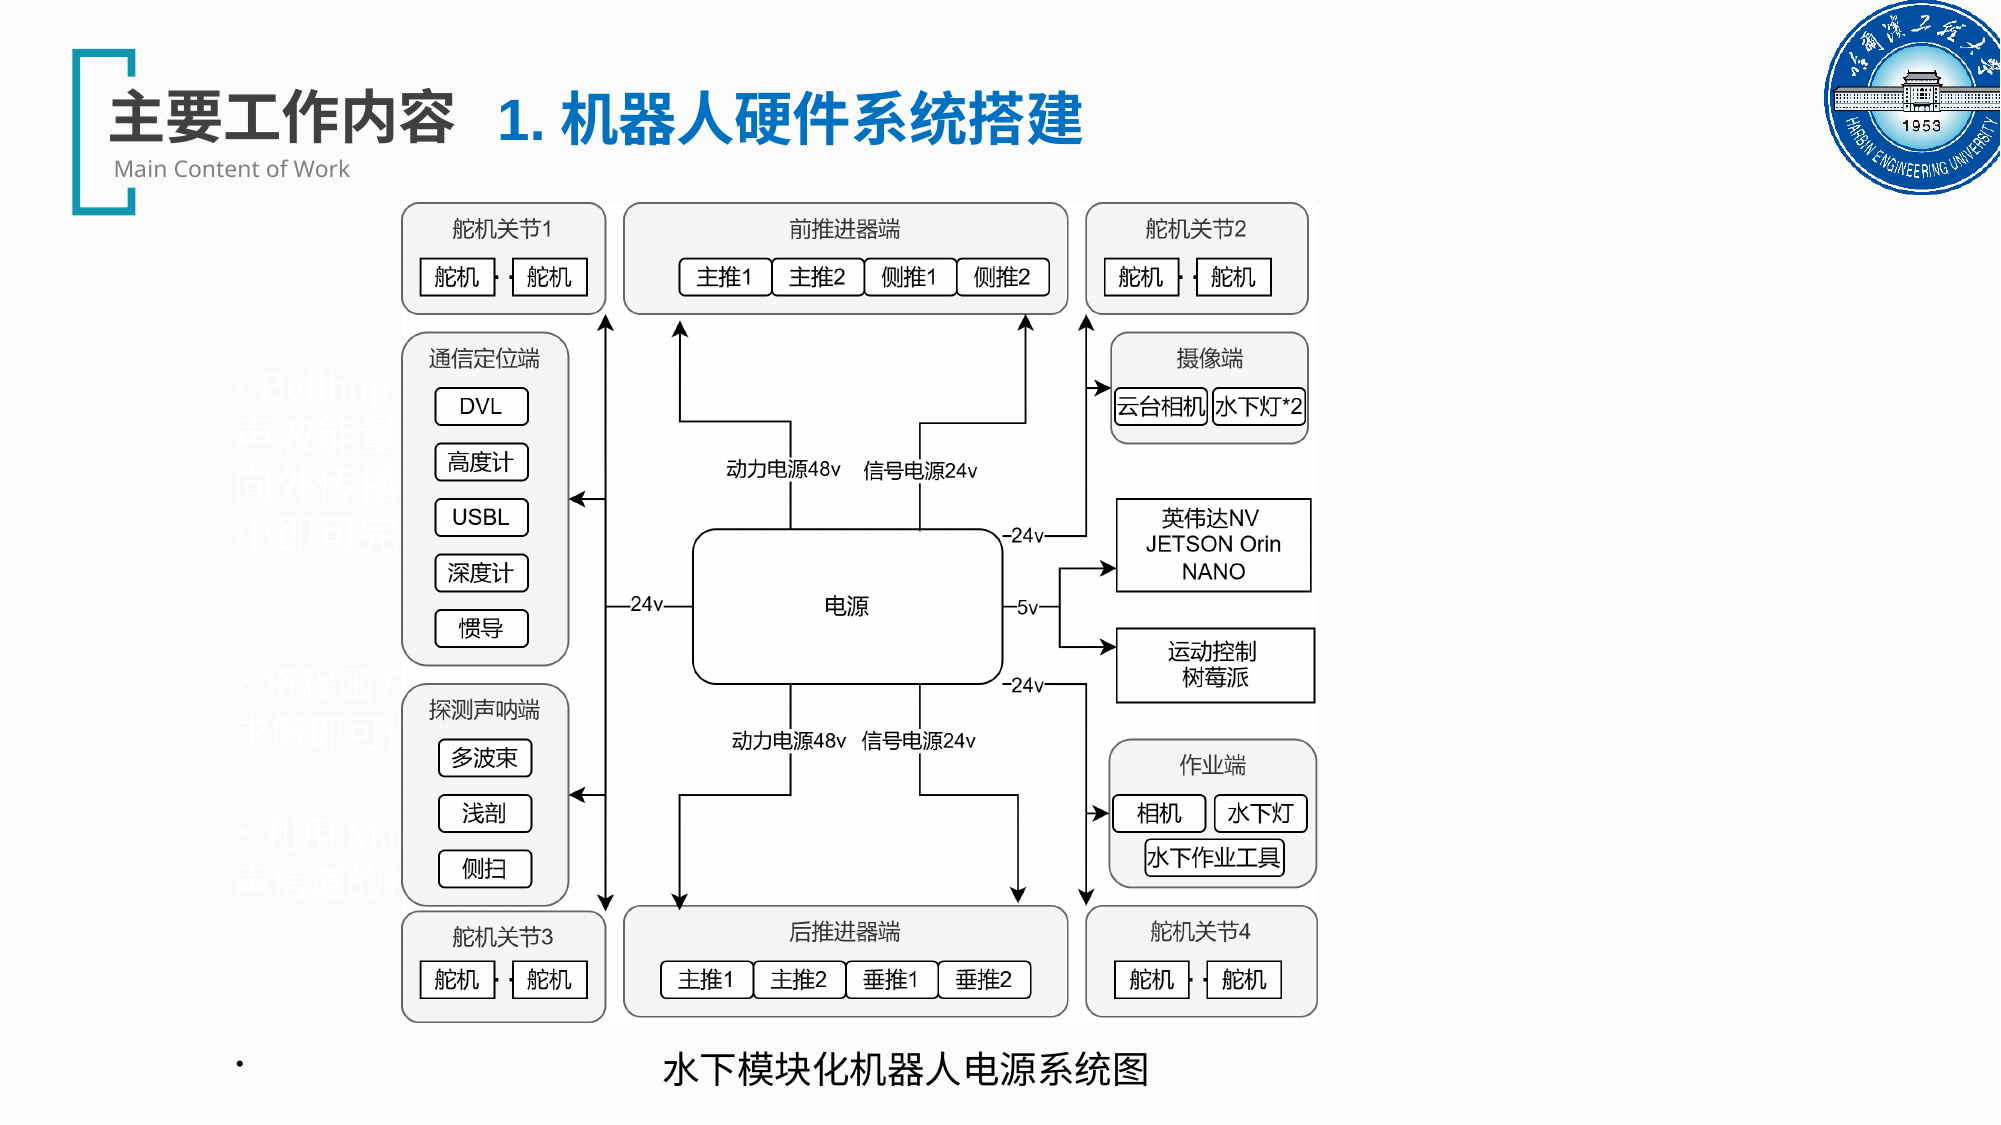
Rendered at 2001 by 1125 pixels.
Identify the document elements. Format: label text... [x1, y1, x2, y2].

text_box 1.机器人硬件系统搭建 [820, 74, 1422, 160]
text_box 水下模块化机器人电源系统图 [357, 1038, 1367, 1099]
picture [401, 202, 1318, 1024]
picture [1824, 0, 2000, 195]
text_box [72, 48, 820, 216]
